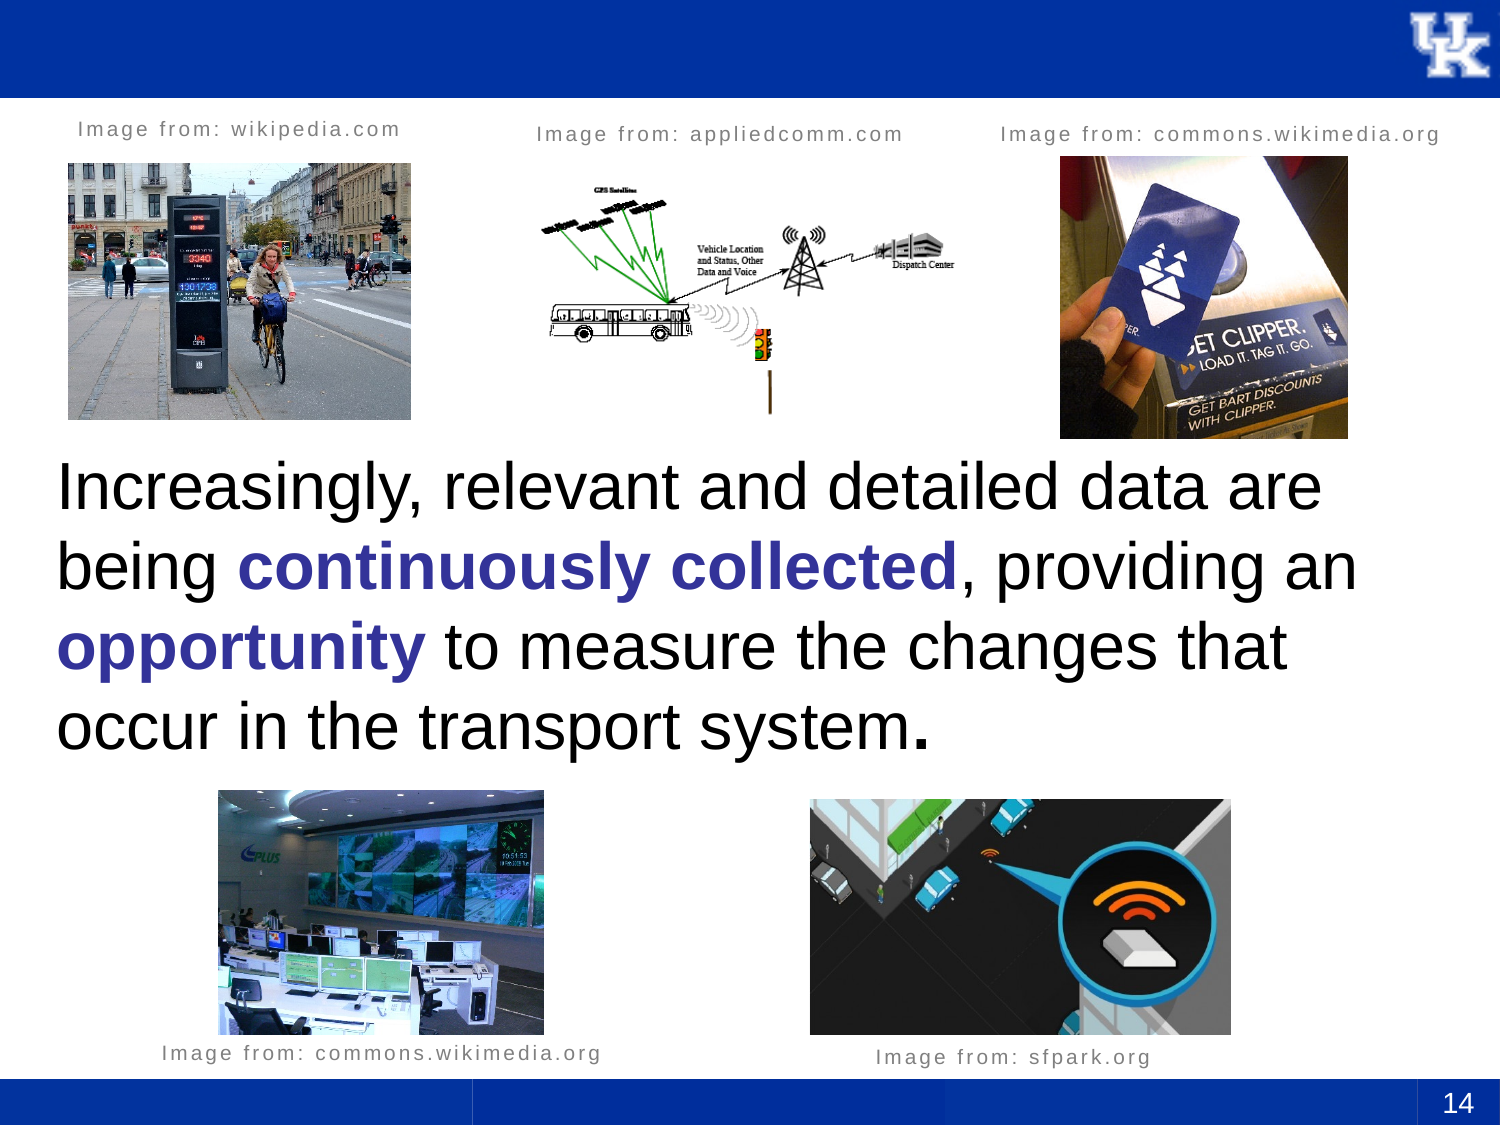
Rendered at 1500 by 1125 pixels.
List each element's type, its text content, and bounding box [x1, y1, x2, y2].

text_box Image from: appliedcomm.com [517, 110, 921, 157]
picture [495, 170, 1002, 426]
text_box Image from: commons.wikimedia.org [980, 110, 1459, 157]
picture [1059, 156, 1349, 439]
text_box Image from: commons.wikimedia.org [142, 1028, 620, 1076]
picture [0, 0, 1500, 98]
slide_number 14 [1417, 1079, 1500, 1125]
picture [218, 790, 544, 1036]
picture [808, 799, 1231, 1036]
text_box Image from: wikipedia.com [36, 104, 440, 151]
text_box Image from: sfpark.org [811, 1045, 1215, 1080]
picture [68, 163, 411, 421]
title Increasingly, relevant and detailed data are being continuously collected, providing an opportunity to measure the changes that occur in the transport system. [40, 435, 1434, 783]
